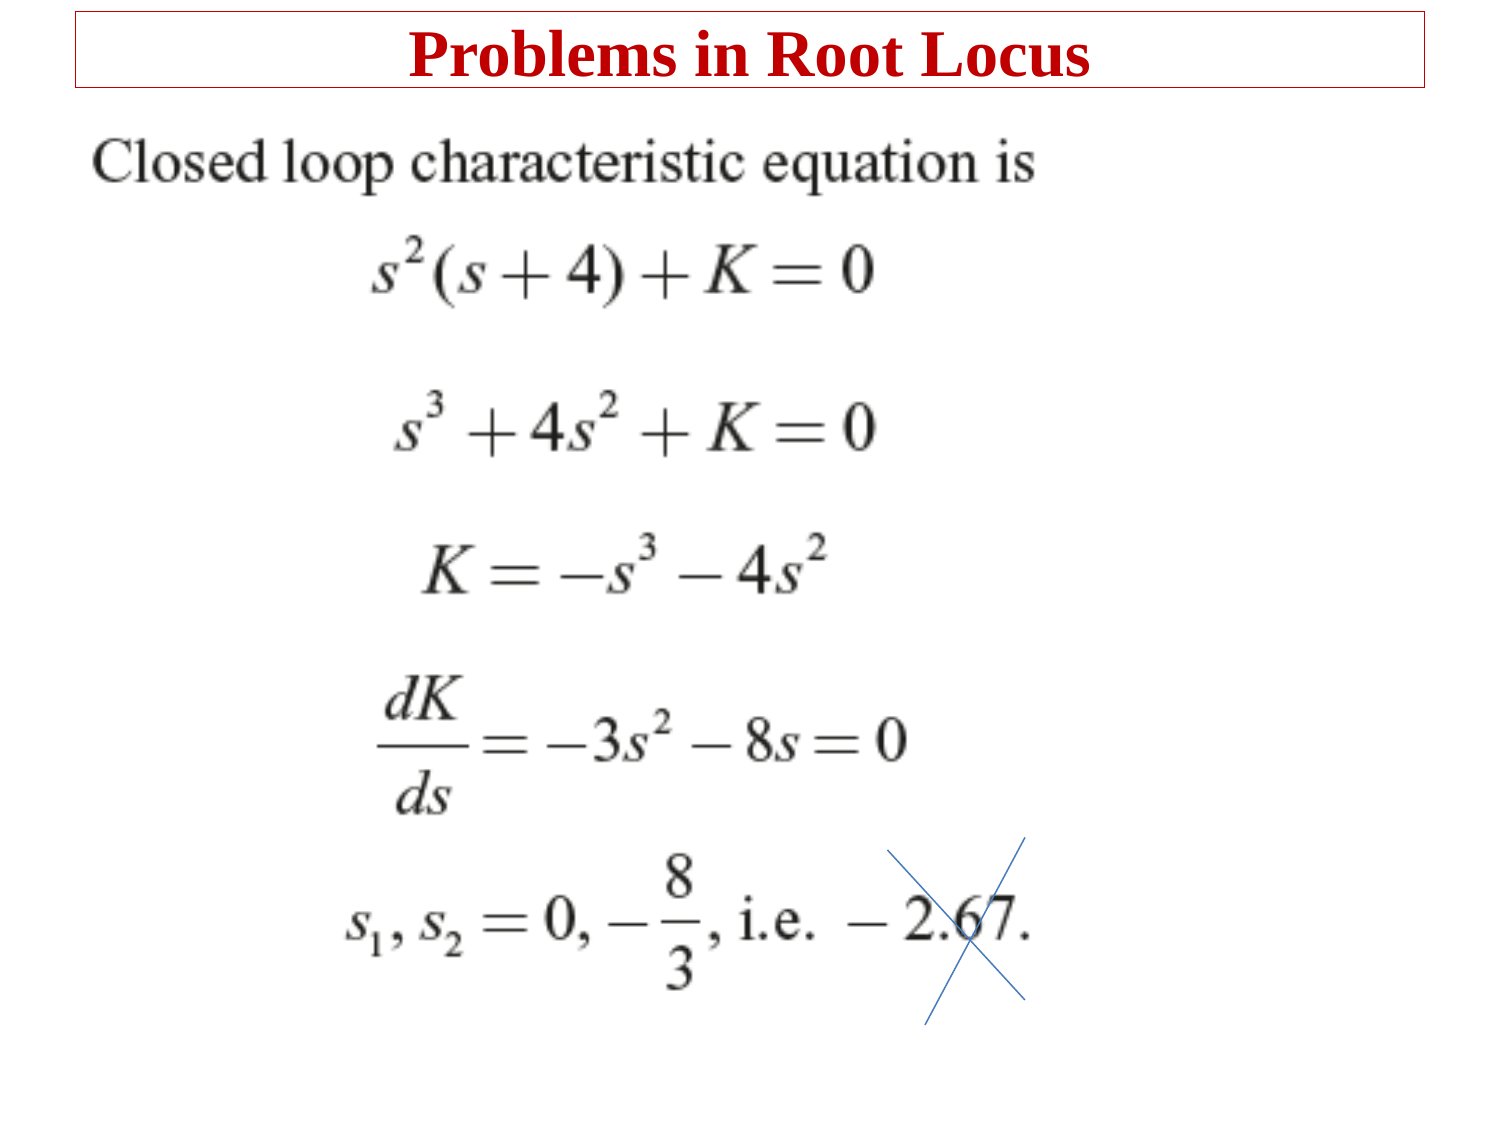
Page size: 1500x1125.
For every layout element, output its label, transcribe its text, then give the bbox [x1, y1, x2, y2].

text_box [881, 881, 1069, 982]
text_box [880, 855, 1032, 880]
title Problems in Root Locus [75, 11, 1425, 88]
picture [74, 112, 1063, 1003]
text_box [880, 989, 1032, 994]
